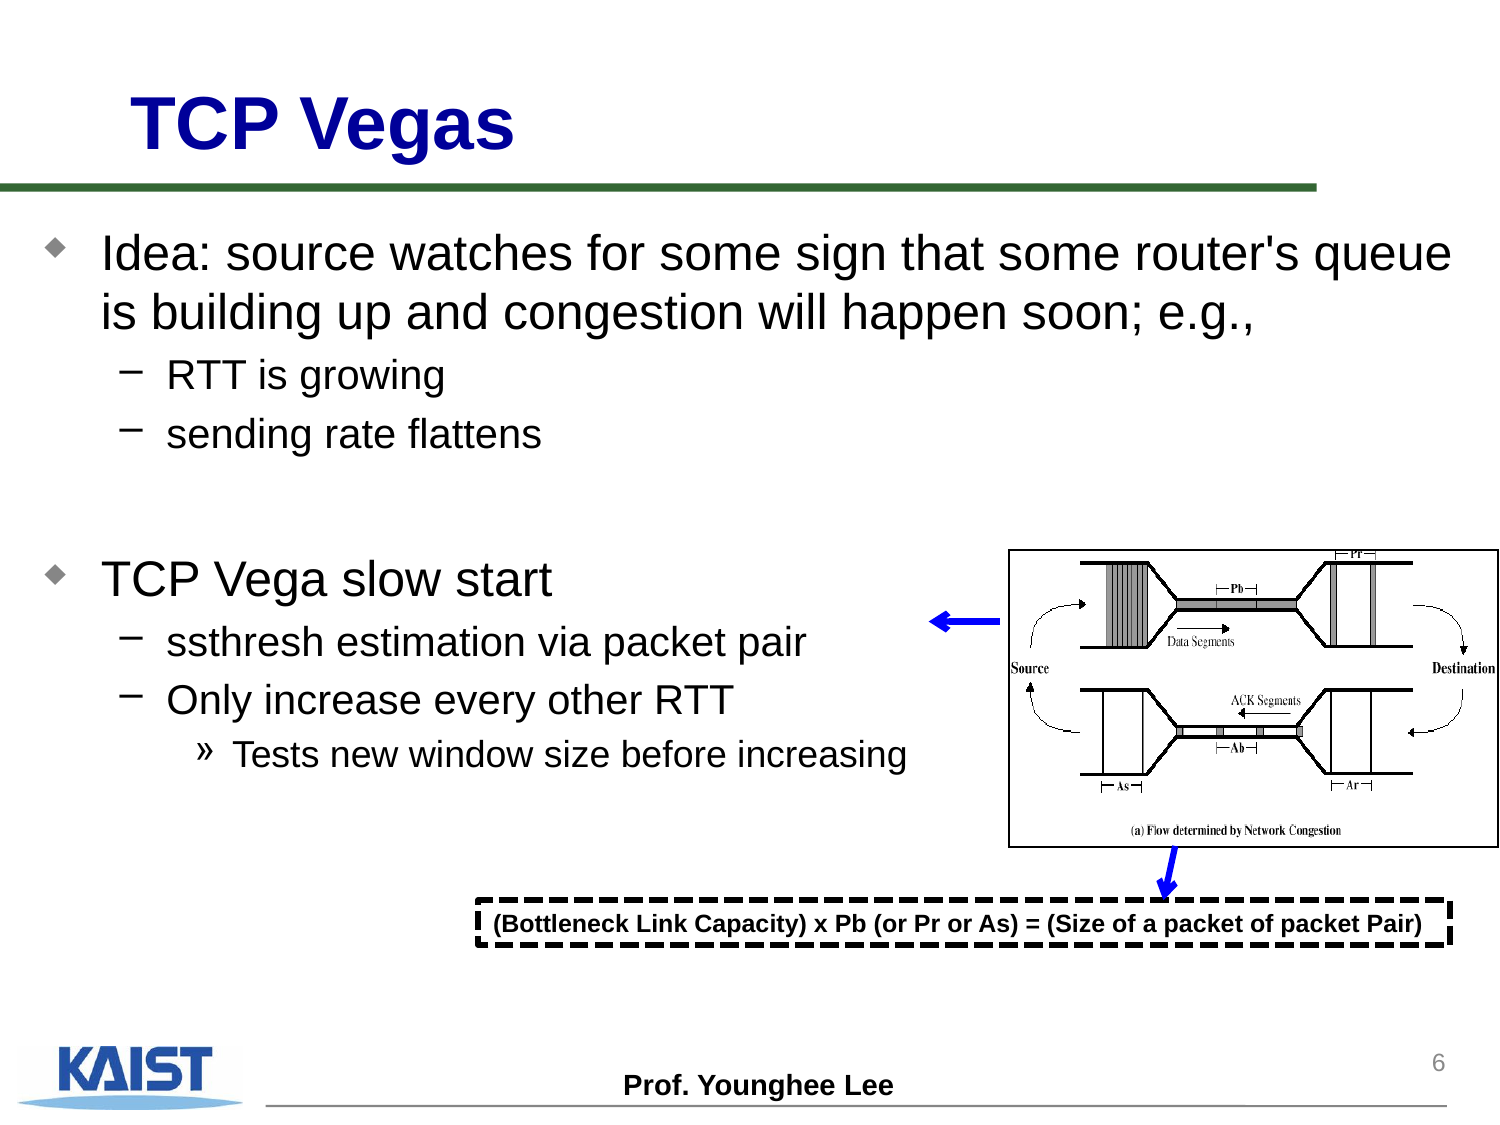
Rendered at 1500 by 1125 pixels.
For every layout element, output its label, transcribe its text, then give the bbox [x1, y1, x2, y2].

list Idea: source watches for some sign that some router's queue is building up and congestion will happen soon; e.g., RTT is growing sending rate flattens TCP Vega slow start ssthresh estimation via packet pair Only increase every other RTT Tests new window size before increasing [29, 212, 1471, 950]
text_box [1163, 845, 1176, 901]
picture [17, 1046, 243, 1110]
text_box (Bottleneck Link Capacity) x Pb (or Pr or As) = (Size of a packet of packet Pair) [478, 900, 1450, 945]
slide_number 6 [1148, 1023, 1461, 1099]
picture [1009, 550, 1498, 847]
title TCP Vegas [115, 65, 1338, 172]
